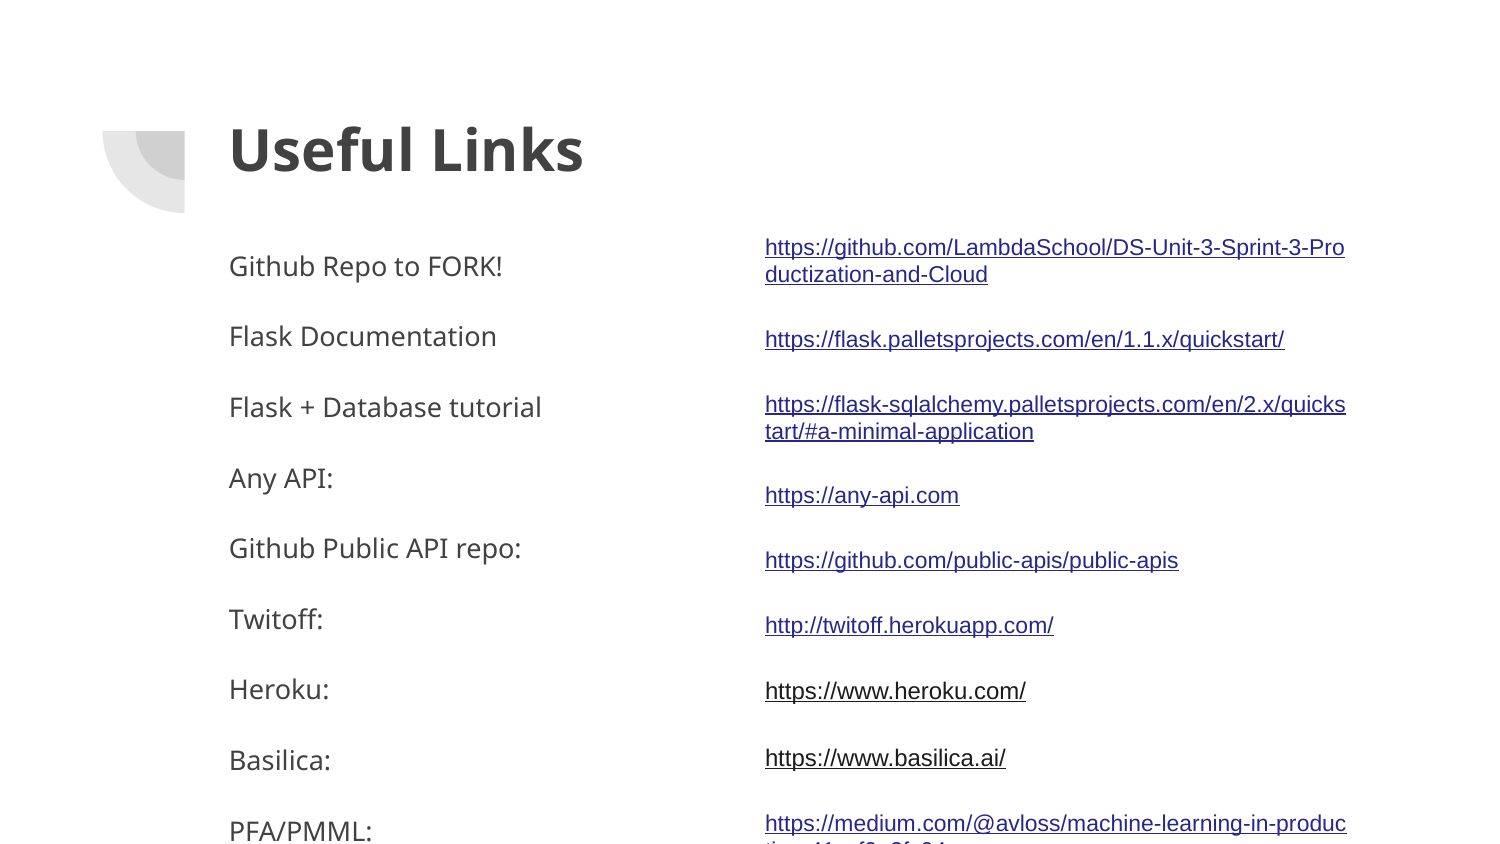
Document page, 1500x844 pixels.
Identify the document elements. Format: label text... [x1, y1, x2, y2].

list https://github.com/LambdaSchool/DS-Unit-3-Sprint-3-Productization-and-Cloud https://flask.palletsprojects.com/en/1.1.x/quickstart/ https://flask-sqlalchemy.palletsprojects.com/en/2.x/quickstart/#a-minimal-application https://any-api.com https://github.com/public-apis/public-apis http://twitoff.herokuapp.com/ https://www.heroku.com/ https://www.basilica.ai/ https://medium.com/@avloss/machine-learning-in-production-41ccf9e2fc94 [750, 213, 1368, 631]
title Useful Links [213, 98, 1368, 229]
list Github Repo to FORK! Flask Documentation Flask + Database tutorial Any API: Github Public API repo: Twitoff: Heroku: Basilica: PFA/PMML: [213, 229, 777, 647]
